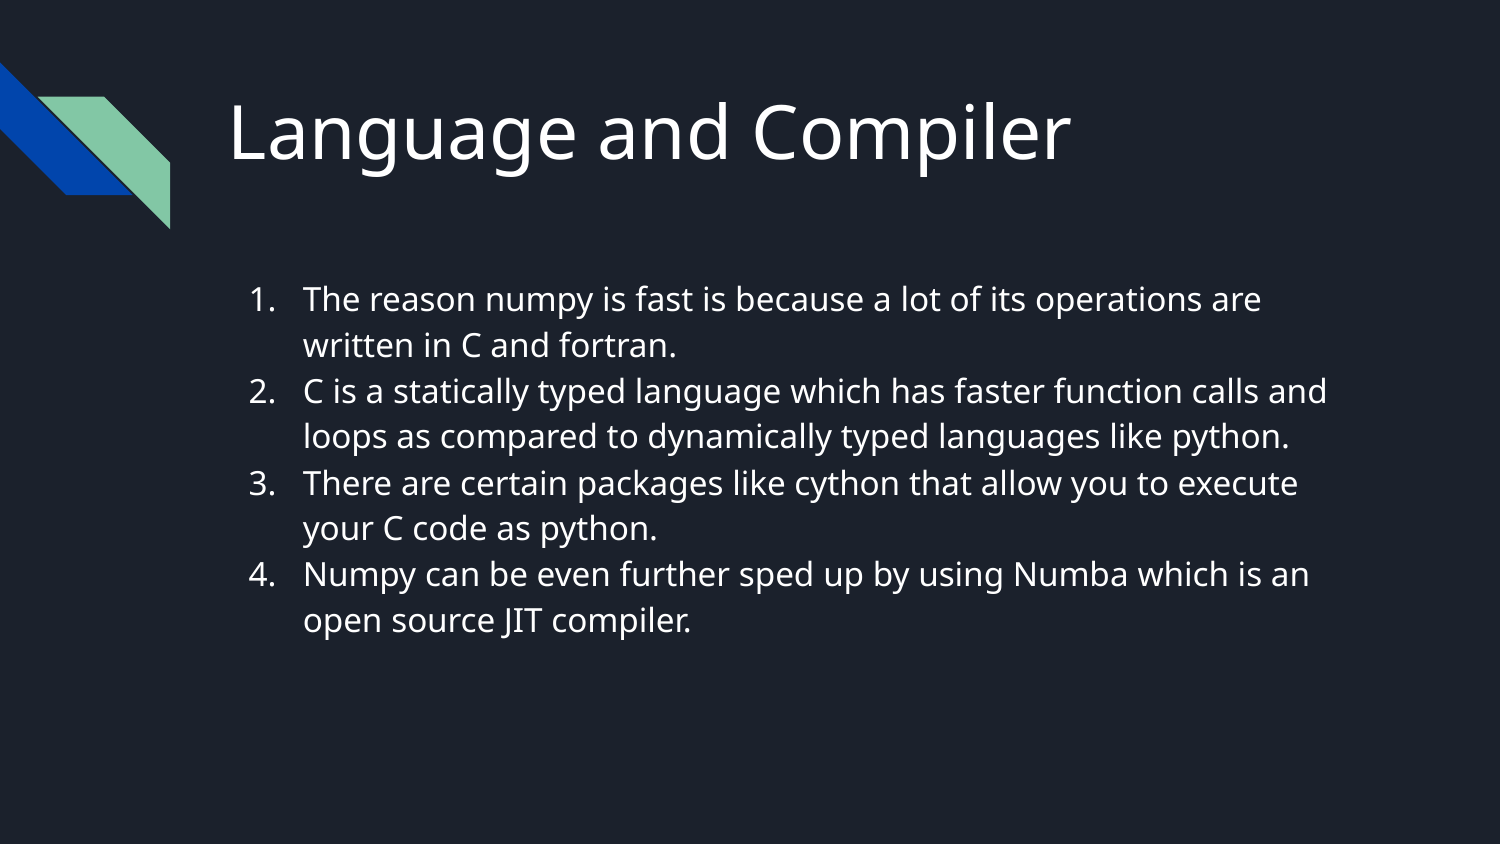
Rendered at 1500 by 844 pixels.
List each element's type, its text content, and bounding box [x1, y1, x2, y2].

list The reason numpy is fast is because a lot of its operations are written in C and fortran. C is a statically typed language which has faster function calls and loops as compared to dynamically typed languages like python. There are certain packages like cython that allow you to execute your C code as python. Numpy can be even further sped up by using Numba which is an open source JIT compiler. [212, 257, 1368, 735]
title Language and Compiler [212, 64, 1368, 215]
